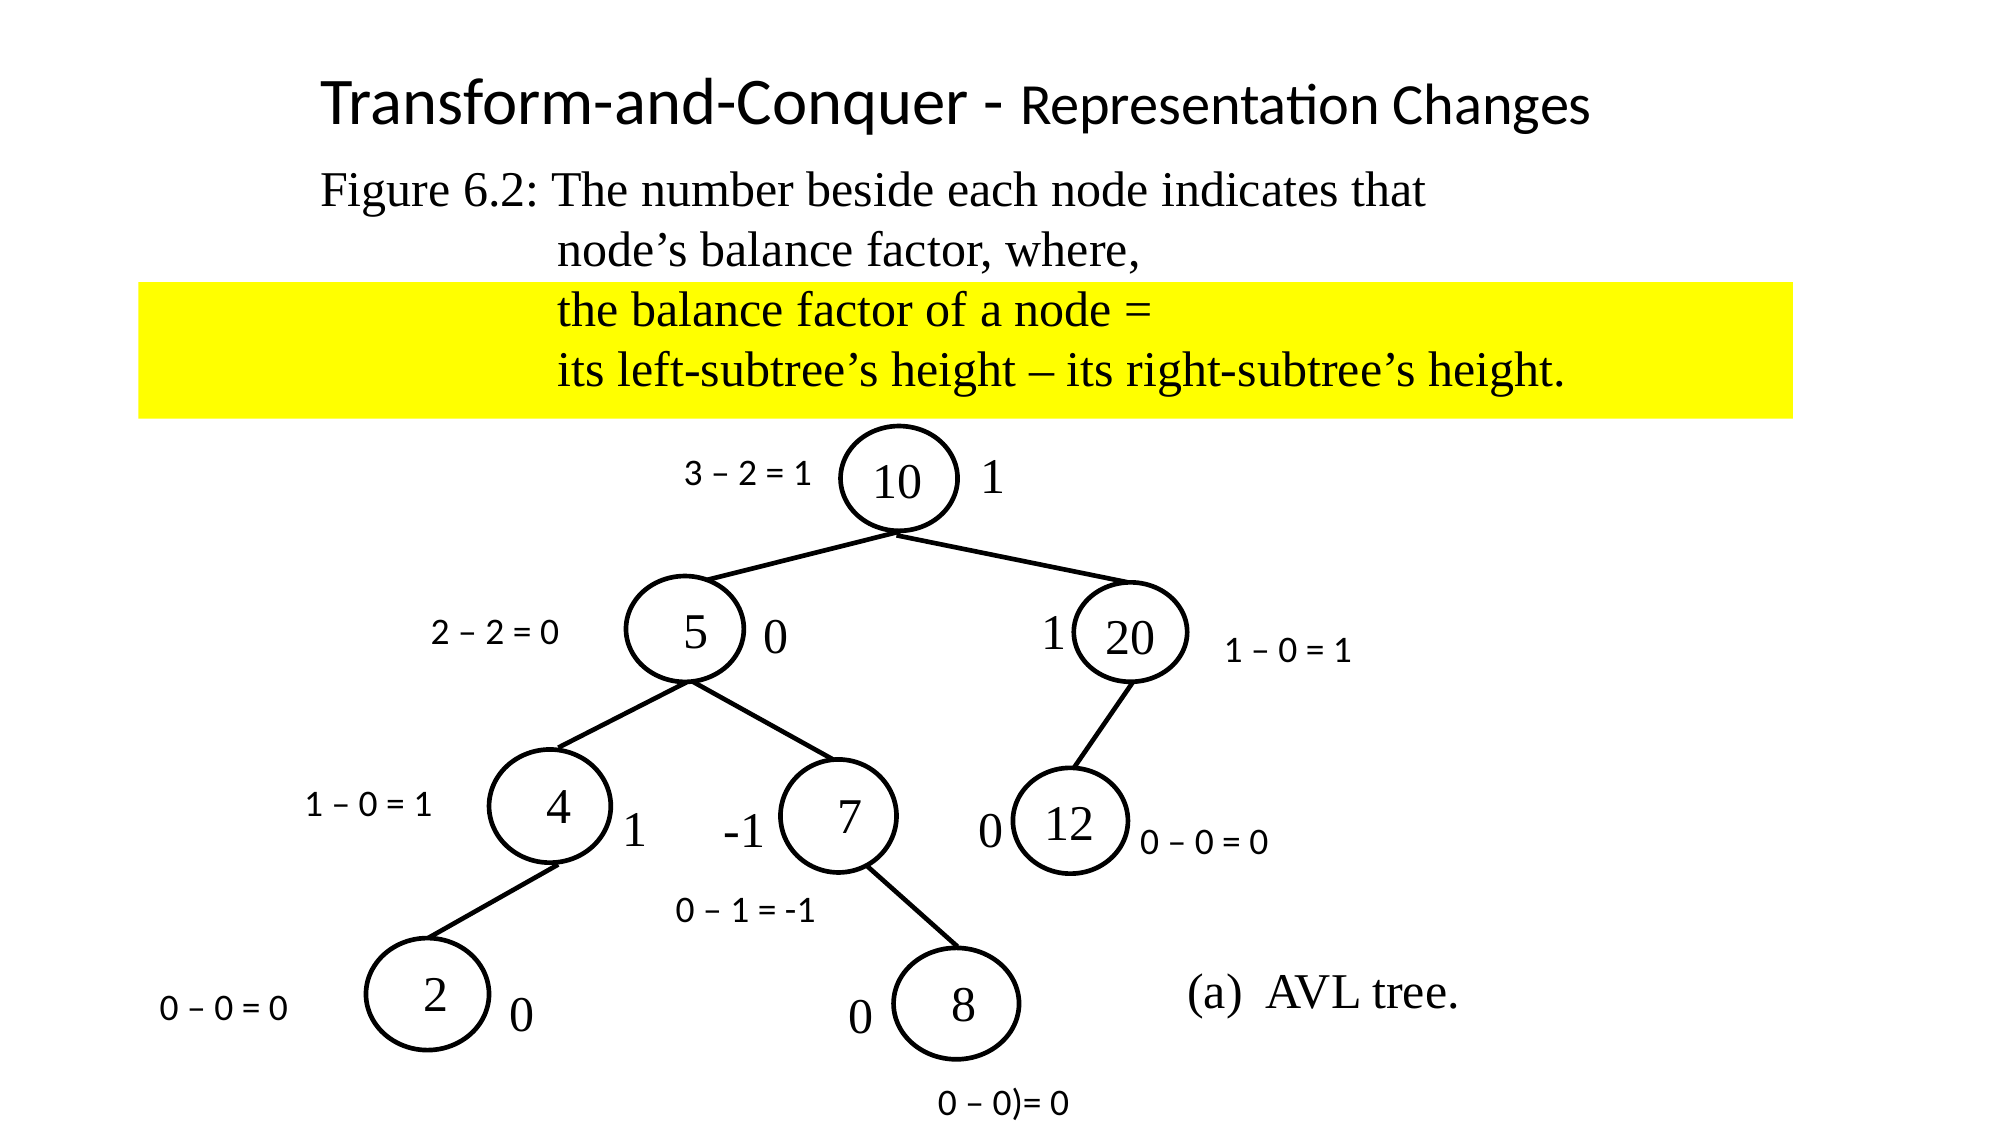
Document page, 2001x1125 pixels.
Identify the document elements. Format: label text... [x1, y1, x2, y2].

text_box 4 [489, 749, 608, 863]
text_box 1 [965, 435, 1039, 511]
text_box 12 [1023, 767, 1127, 874]
text_box -1 [709, 790, 782, 865]
text_box 0 – 0)= 0 [923, 1070, 1128, 1125]
text_box 0 [494, 974, 568, 1049]
text_box 0 [833, 975, 907, 1051]
text_box 1 [608, 788, 681, 864]
text_box 0 [749, 596, 822, 671]
text_box Figure 6.2: The number beside each node indicates that node’s balance factor, where, the balance factor of a node = its left-subtree’s height – its right-subtree’s height. [305, 148, 1695, 404]
text_box 5 [645, 668, 725, 682]
text_box [390, 497, 1732, 668]
text_box [1695, 282, 1793, 419]
text_box 0 [963, 790, 1037, 865]
text_box 0 – 1 = -1 [660, 877, 866, 938]
text_box 1 – 0 = 1 [1208, 618, 1414, 678]
text_box 20 [1091, 668, 1170, 682]
text_box 8 [902, 947, 1020, 1060]
text_box 1 – 0 = 1 [289, 771, 469, 831]
text_box 3 – 2 = 1 [668, 440, 874, 500]
text_box [138, 282, 390, 419]
text_box (a) AVL tree. [1172, 950, 1494, 1026]
text_box 0 – 0 = 0 [1125, 809, 1331, 870]
text_box 7 [782, 759, 897, 873]
text_box 2 [365, 938, 490, 1051]
text_box 2 – 2 = 0 [415, 599, 621, 660]
text_box [390, 347, 1732, 497]
text_box 1 [1026, 591, 1099, 667]
text_box 0 – 0 = 0 [144, 975, 350, 1036]
text_box Transform-and-Conquer - Representation Changes [305, 50, 1607, 146]
